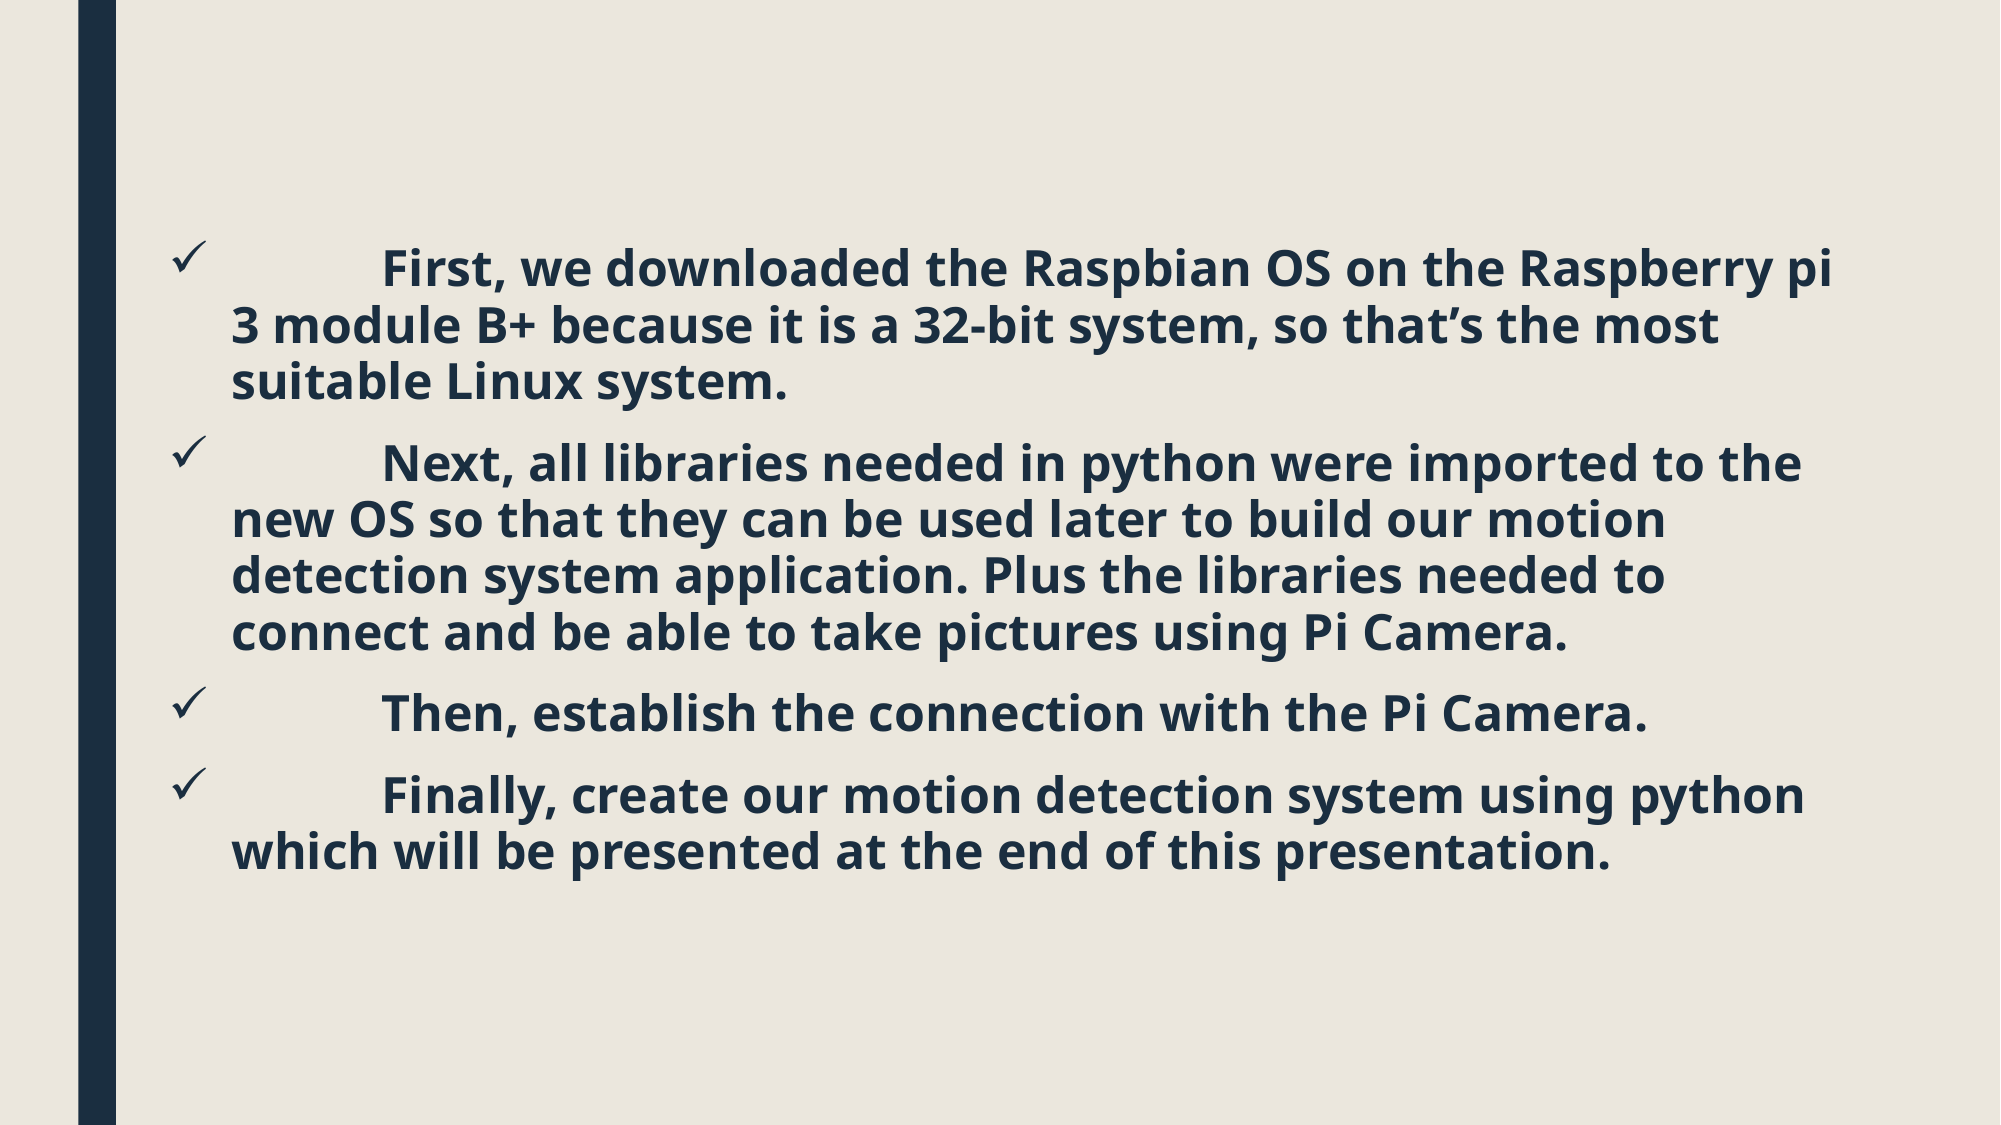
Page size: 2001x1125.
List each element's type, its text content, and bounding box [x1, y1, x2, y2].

list First, we downloaded the Raspbian OS on the Raspberry pi 3 module B+ because it is a 32-bit system, so that’s the most suitable Linux system. Next, all libraries needed in python were imported to the new OS so that they can be used later to build our motion detection system application. Plus the libraries needed to connect and be able to take pictures using Pi Camera. Then, establish the connection with the Pi Camera. Finally, create our motion detection system using python which will be presented at the end of this presentation. [153, 234, 1888, 963]
